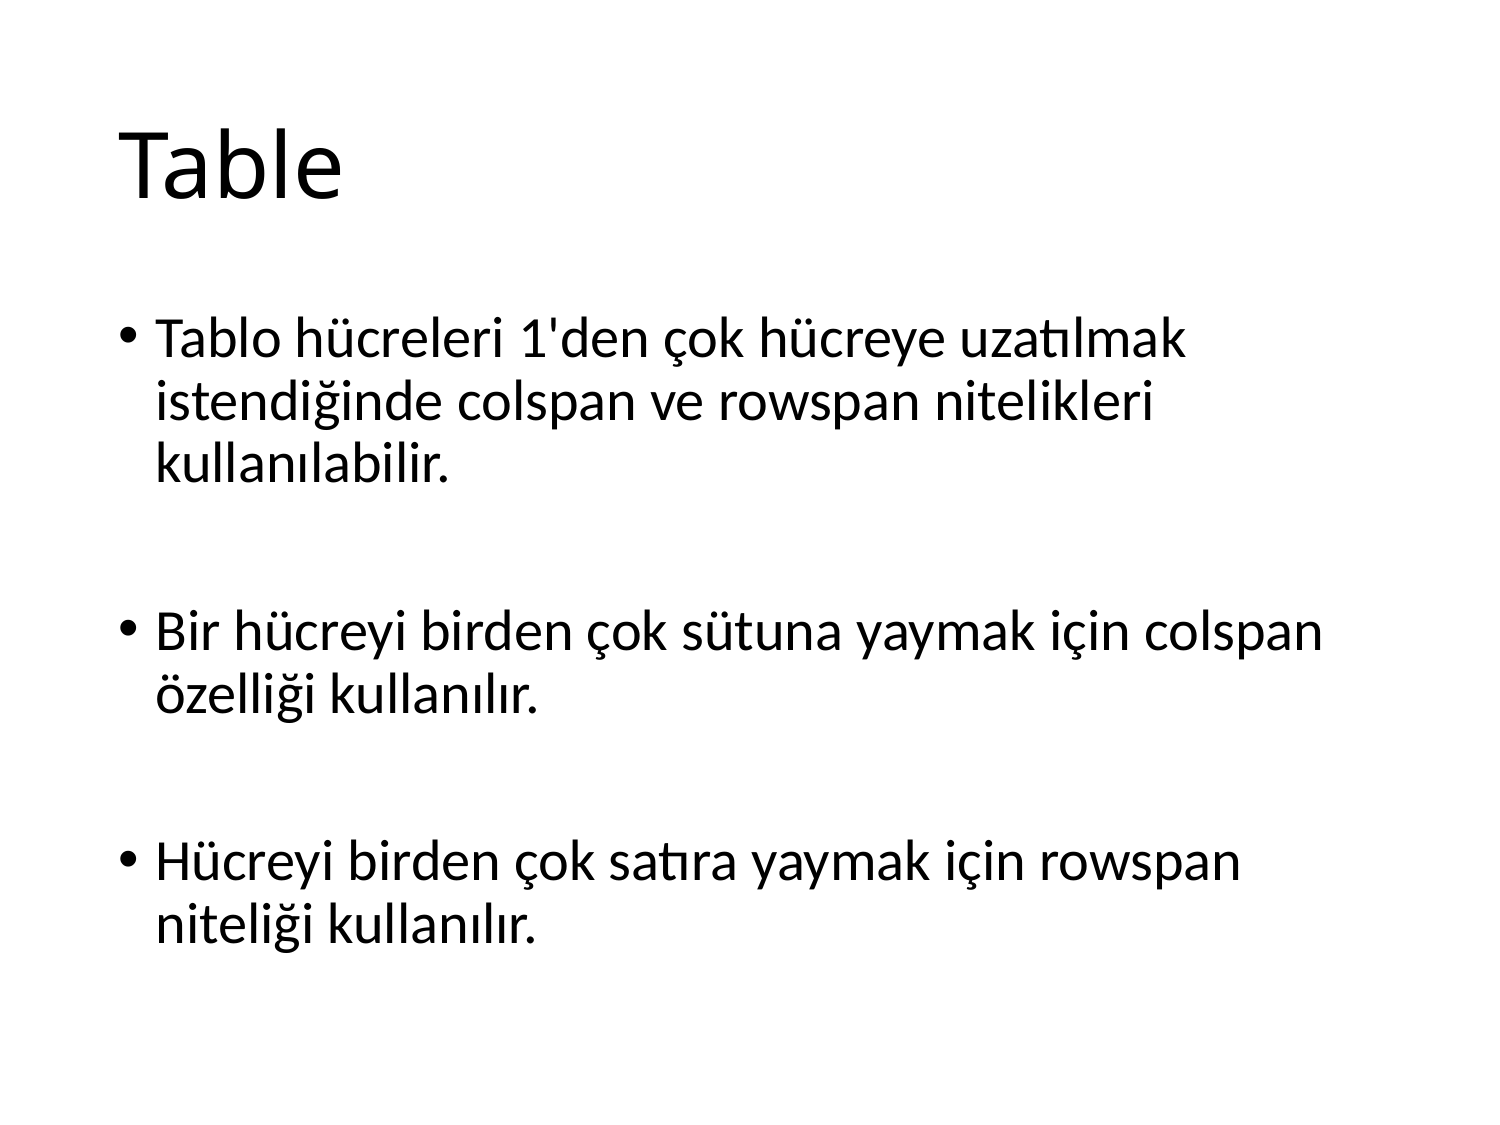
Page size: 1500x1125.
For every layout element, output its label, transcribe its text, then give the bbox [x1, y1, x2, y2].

title Table [103, 59, 1397, 278]
list Tablo hücreleri 1'den çok hücreye uzatılmak istendiğinde colspan ve rowspan nitelikleri kullanılabilir. Bir hücreyi birden çok sütuna yaymak için colspan özelliği kullanılır. Hücreyi birden çok satıra yaymak için rowspan niteliği kullanılır. [103, 299, 1397, 1014]
